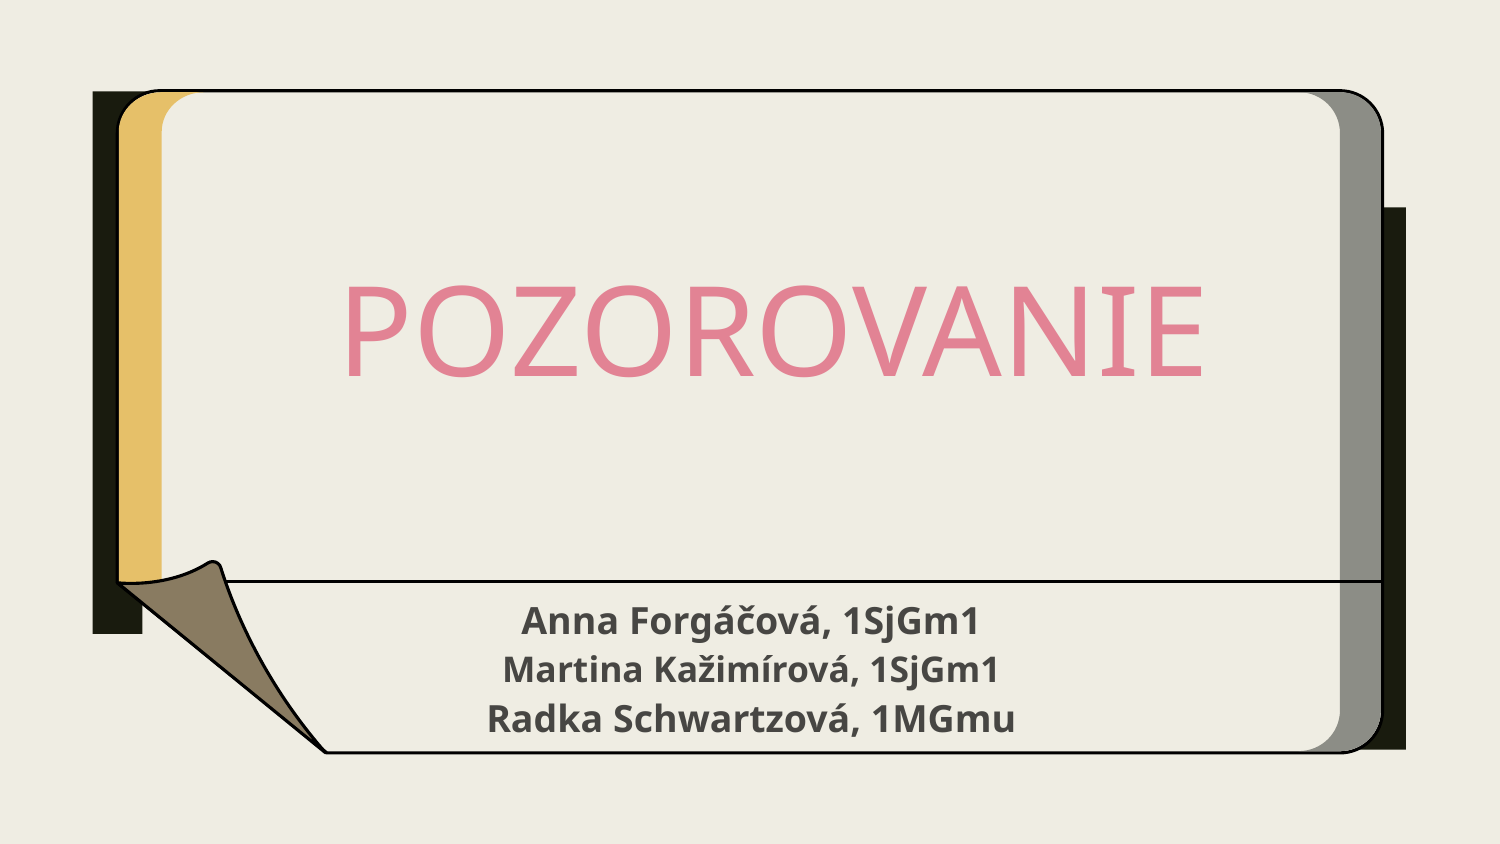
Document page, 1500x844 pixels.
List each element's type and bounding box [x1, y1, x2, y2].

text_box [117, 90, 1383, 753]
